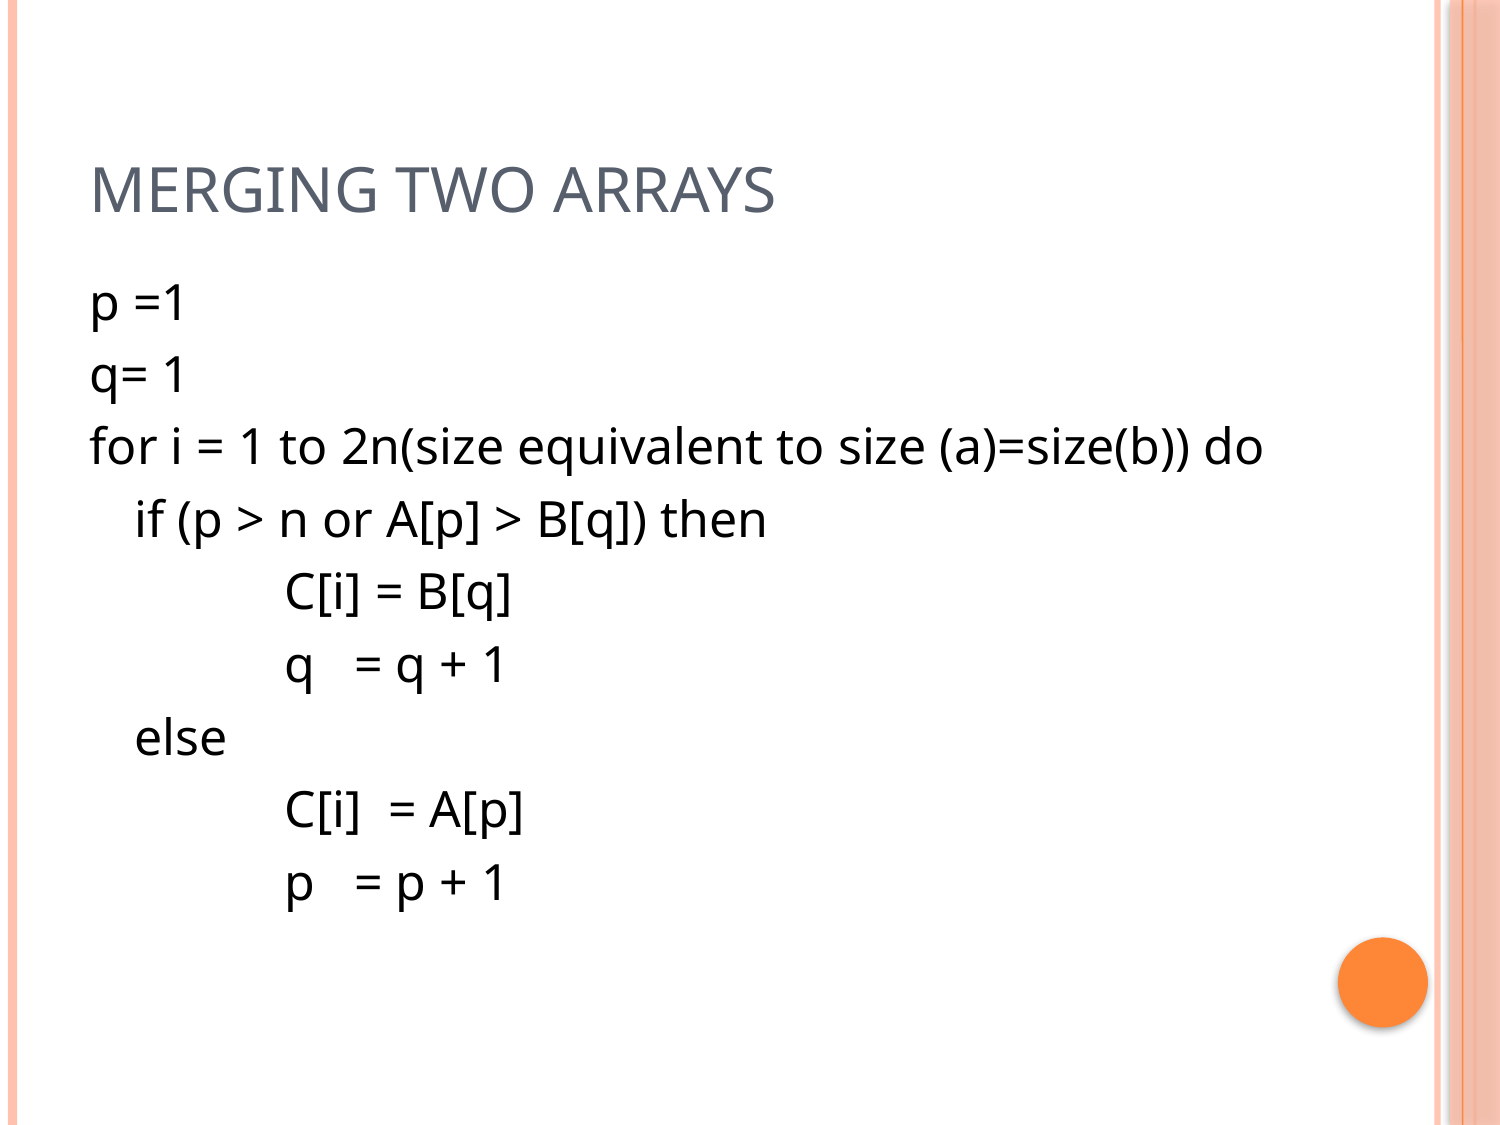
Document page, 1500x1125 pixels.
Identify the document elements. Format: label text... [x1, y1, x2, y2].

title Merging two arrays [75, 45, 1300, 233]
list p =1 q= 1 for i = 1 to 2n(size equivalent to size (a)=size(b)) do if (p > n or A[p] > B[q]) then C[i] = B[q] q = q + 1 else C[i] = A[p] p = p + 1 [75, 262, 1300, 1062]
